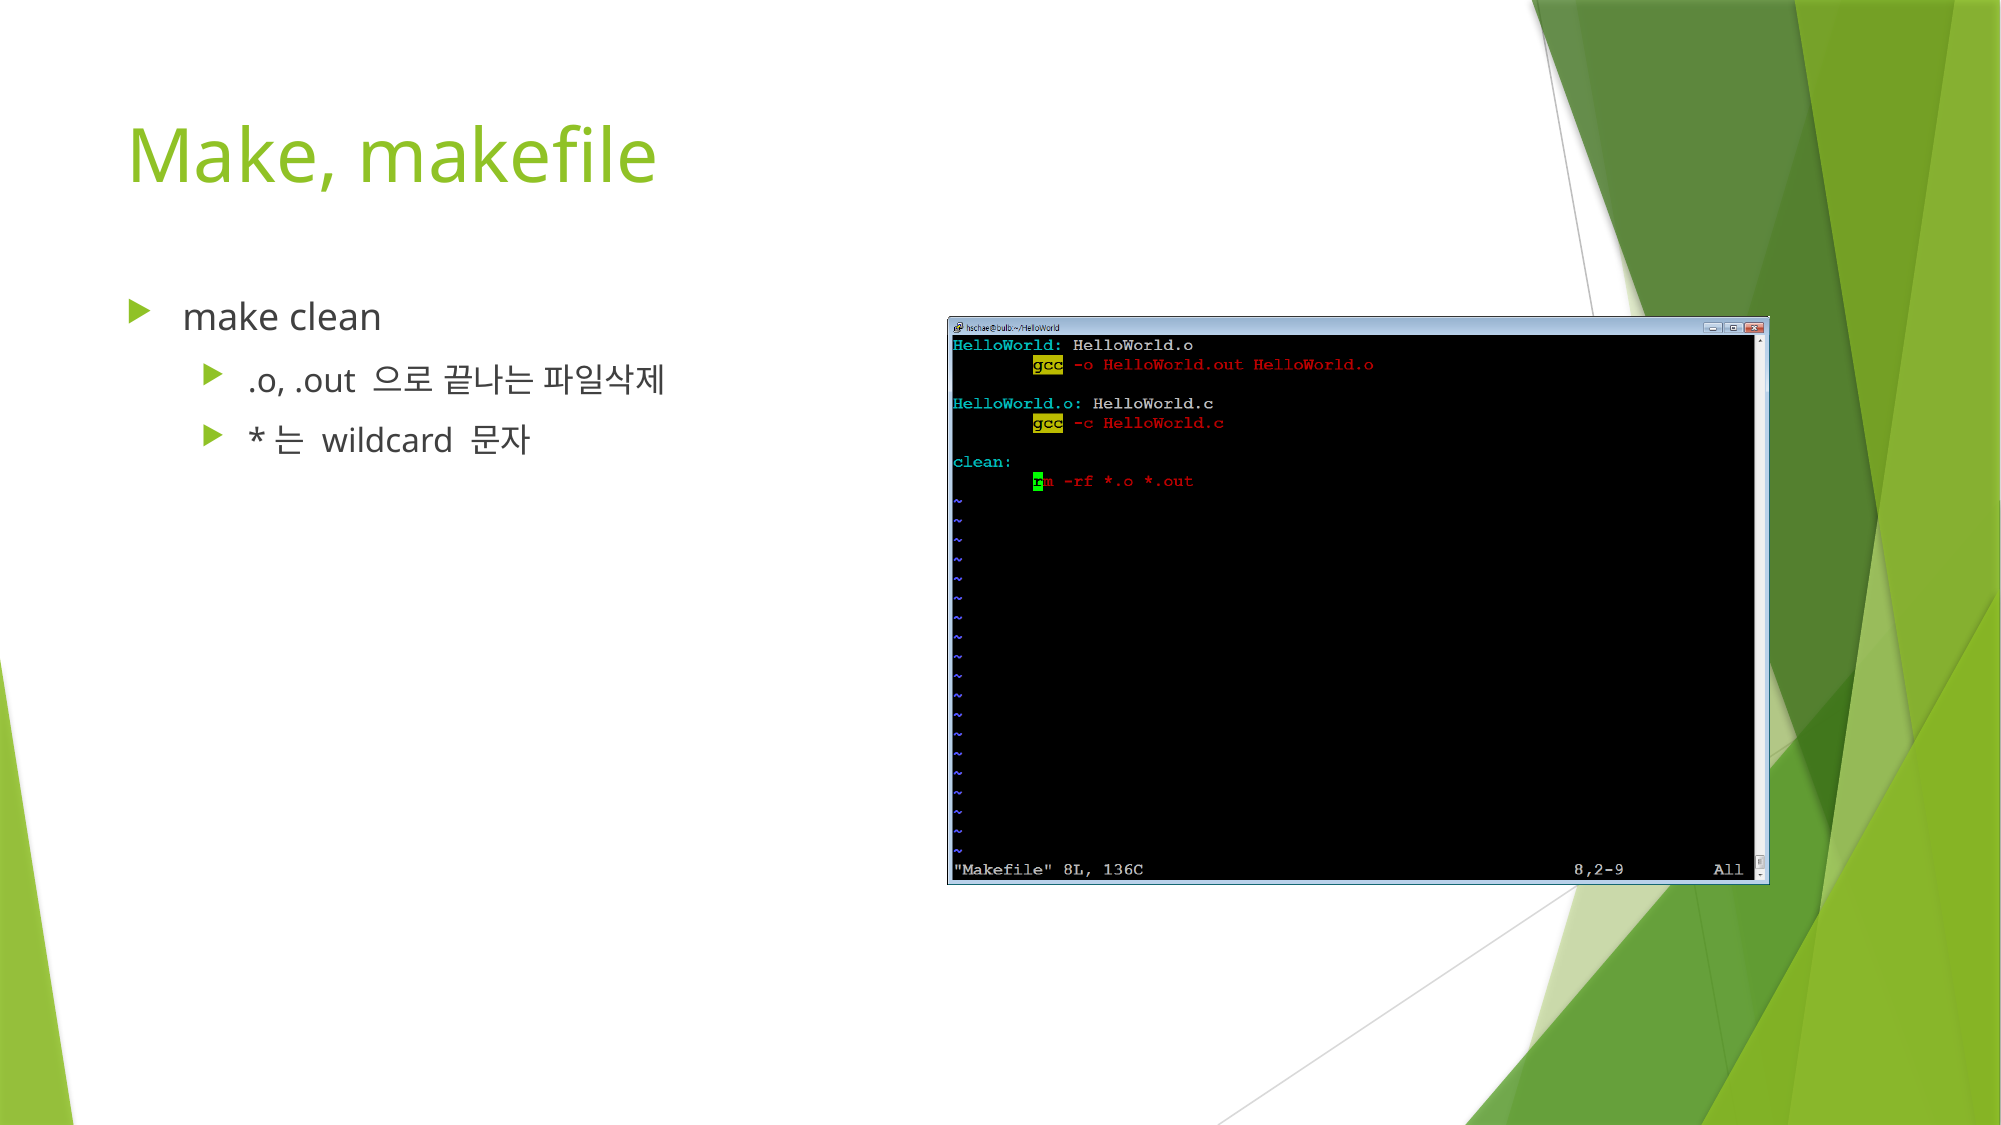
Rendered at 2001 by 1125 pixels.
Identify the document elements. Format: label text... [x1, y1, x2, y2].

list make clean .o, .out 으로 끝나는 파일삭제 *는 wildcard 문자 [111, 285, 1522, 992]
title Make, makefile [111, 99, 1522, 285]
picture [947, 316, 1771, 885]
